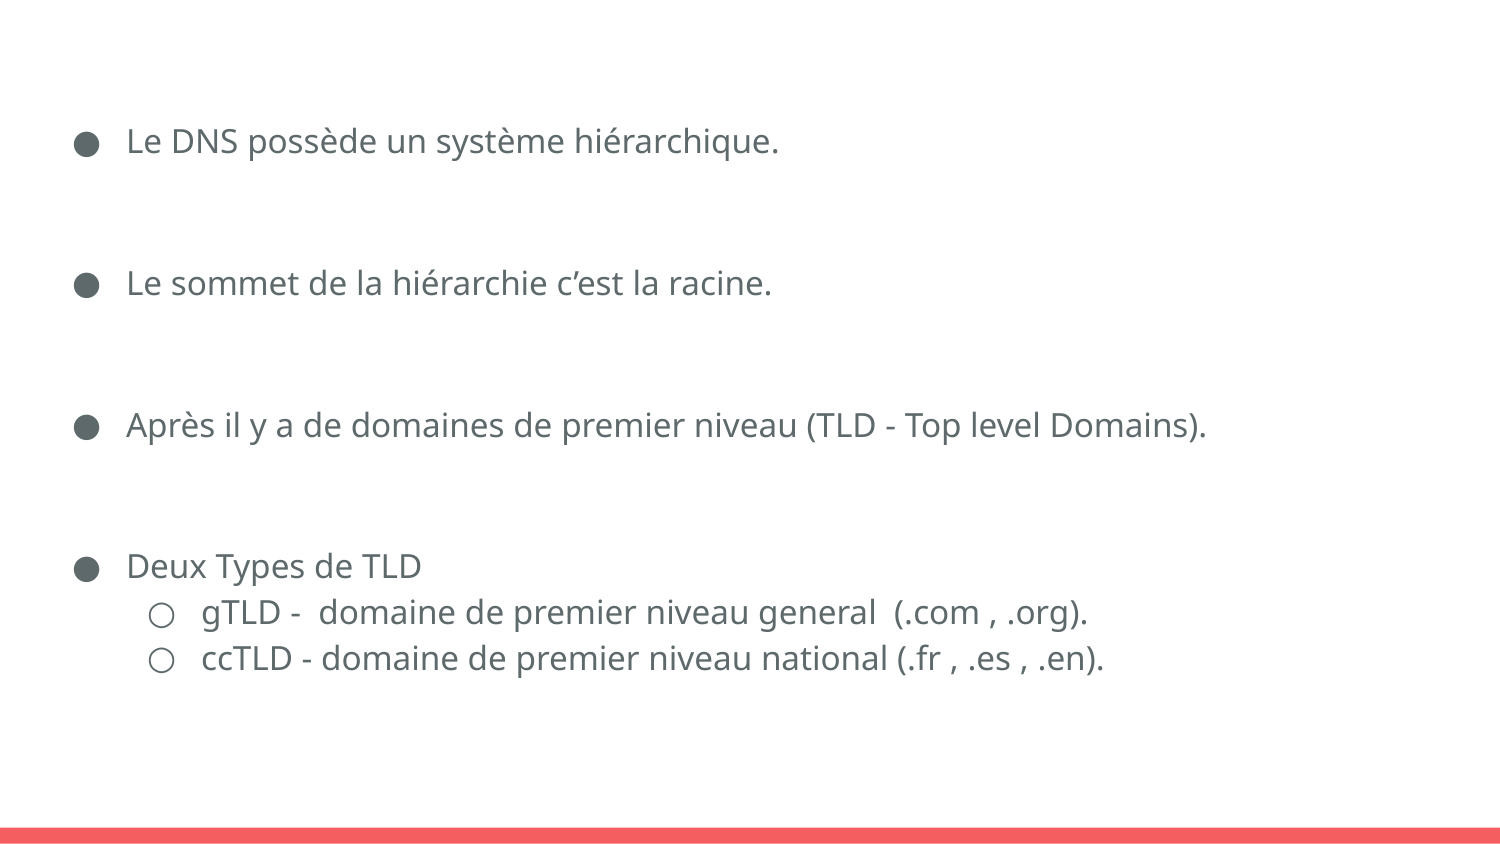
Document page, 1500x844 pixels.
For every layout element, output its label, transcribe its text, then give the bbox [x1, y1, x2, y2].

list Le DNS possède un système hiérarchique. Le sommet de la hiérarchie c’est la racine. Après il y a de domaines de premier niveau (TLD - Top level Domains). Deux Types de TLD gTLD - domaine de premier niveau general (.com , .org). ccTLD - domaine de premier niveau national (.fr , .es , .en). [51, 34, 1449, 827]
